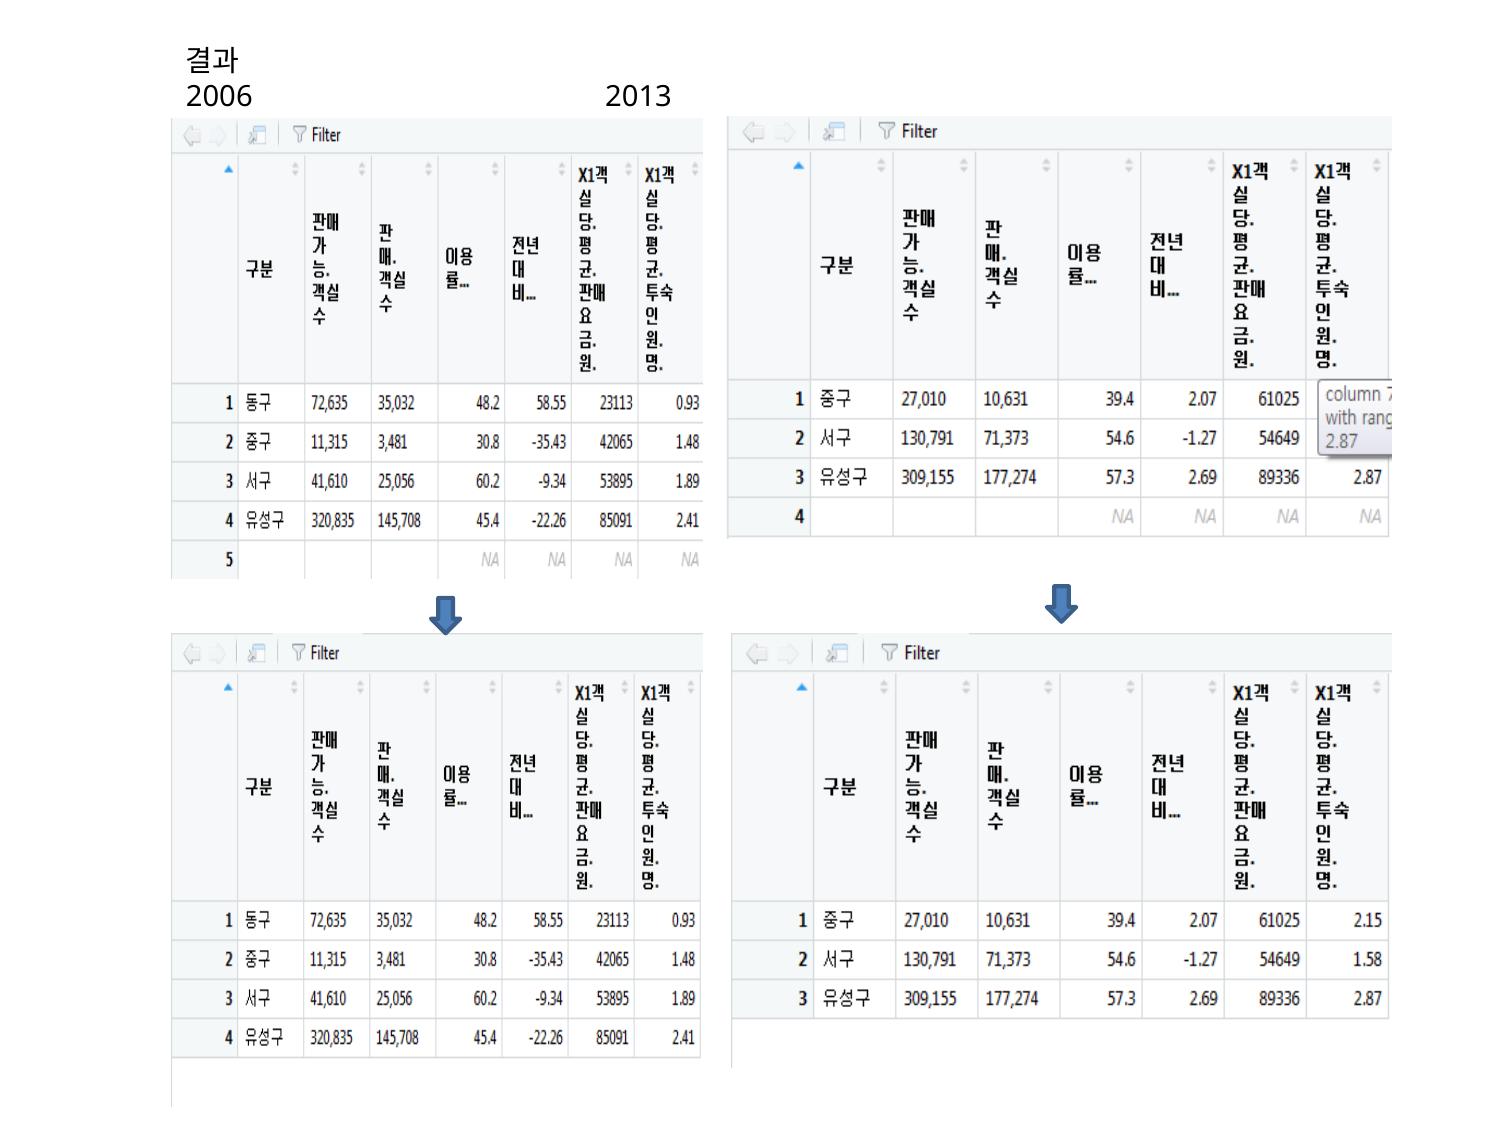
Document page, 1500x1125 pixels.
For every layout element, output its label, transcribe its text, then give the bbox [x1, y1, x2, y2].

picture [170, 118, 703, 579]
picture [731, 633, 1392, 1068]
picture [726, 116, 1392, 540]
picture [170, 633, 703, 1108]
text_box [429, 595, 463, 631]
text_box 결과 2006 2013 [171, 34, 1365, 120]
text_box [1044, 584, 1079, 624]
